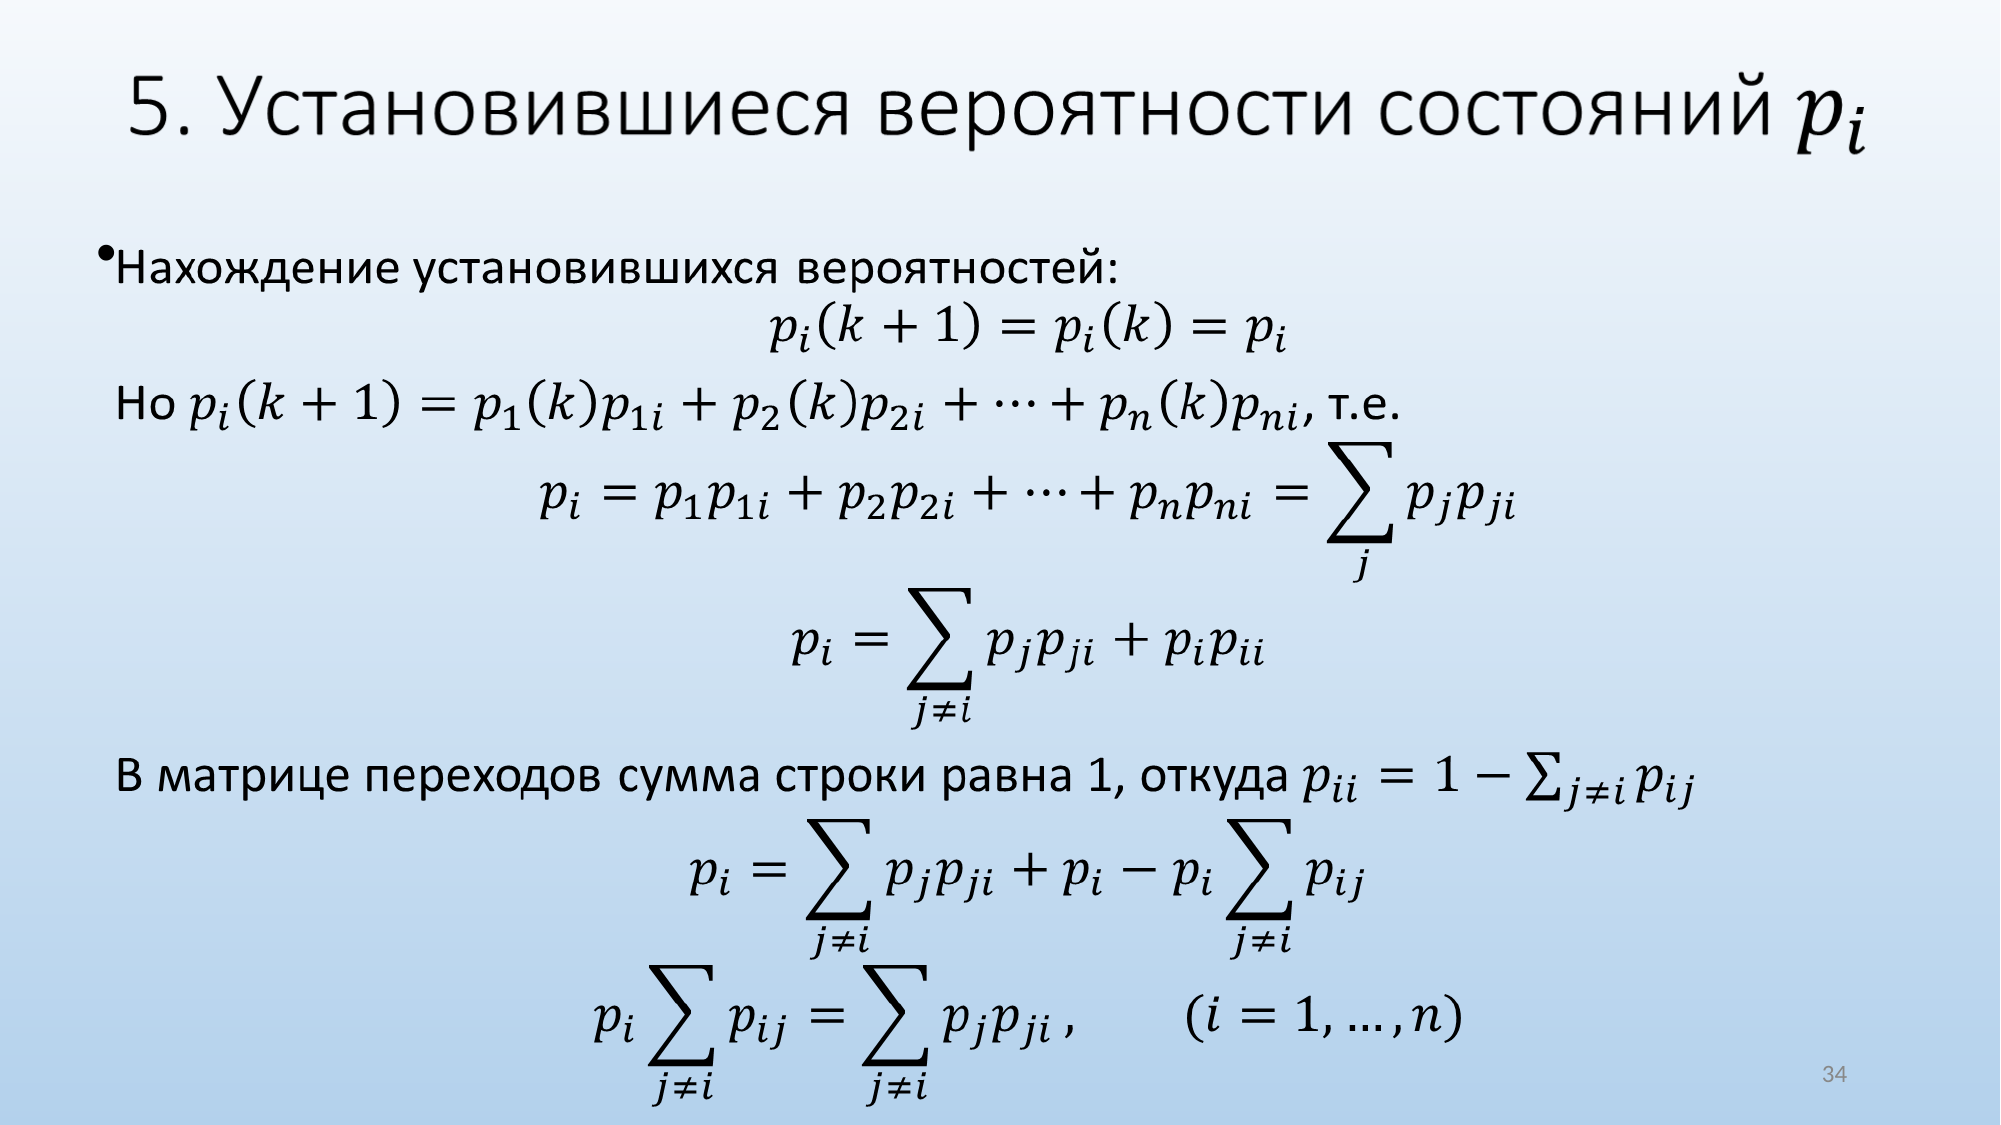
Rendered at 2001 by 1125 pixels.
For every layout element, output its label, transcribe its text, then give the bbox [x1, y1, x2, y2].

title [41, 0, 1959, 218]
slide_number ‹#› [1412, 1042, 1863, 1103]
list [81, 217, 1959, 1125]
